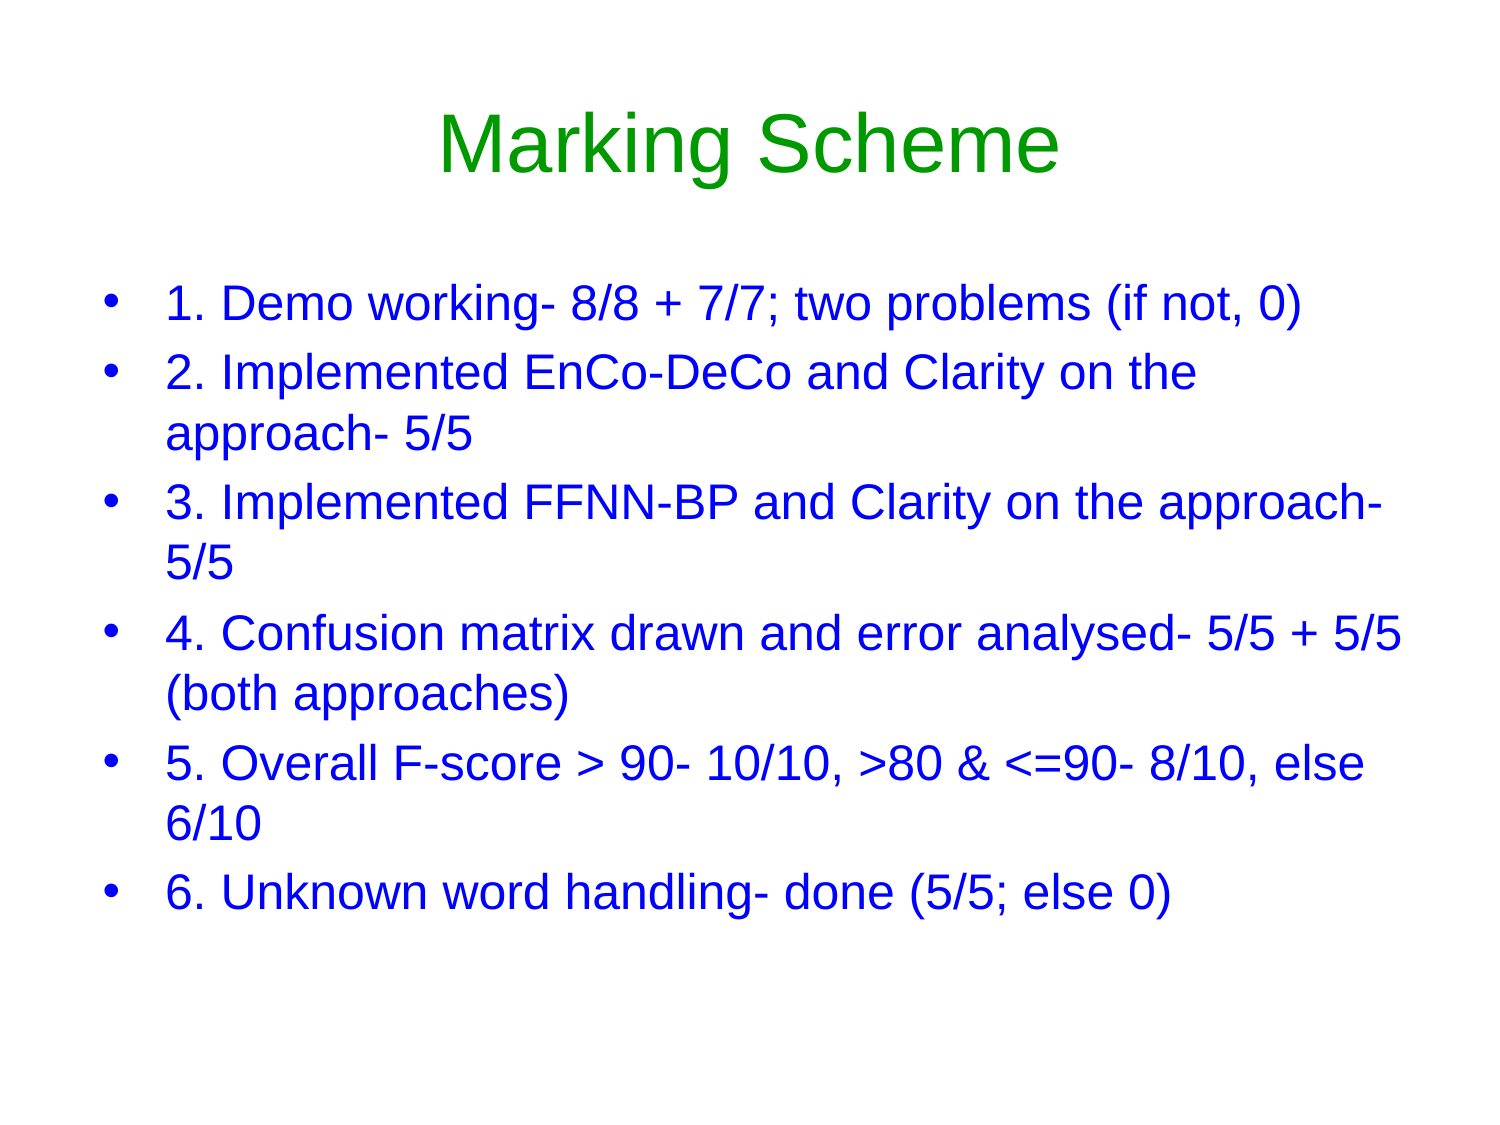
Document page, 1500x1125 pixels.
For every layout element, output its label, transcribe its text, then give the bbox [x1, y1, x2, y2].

title Marking Scheme [75, 45, 1425, 233]
list 1. Demo working- 8/8 + 7/7; two problems (if not, 0) 2. Implemented EnCo-DeCo and Clarity on the approach- 5/5 3. Implemented FFNN-BP and Clarity on the approach- 5/5 4. Confusion matrix drawn and error analysed- 5/5 + 5/5 (both approaches) 5. Overall F-score > 90- 10/10, >80 & <=90- 8/10, else 6/10 6. Unknown word handling- done (5/5; else 0) [75, 262, 1425, 1005]
